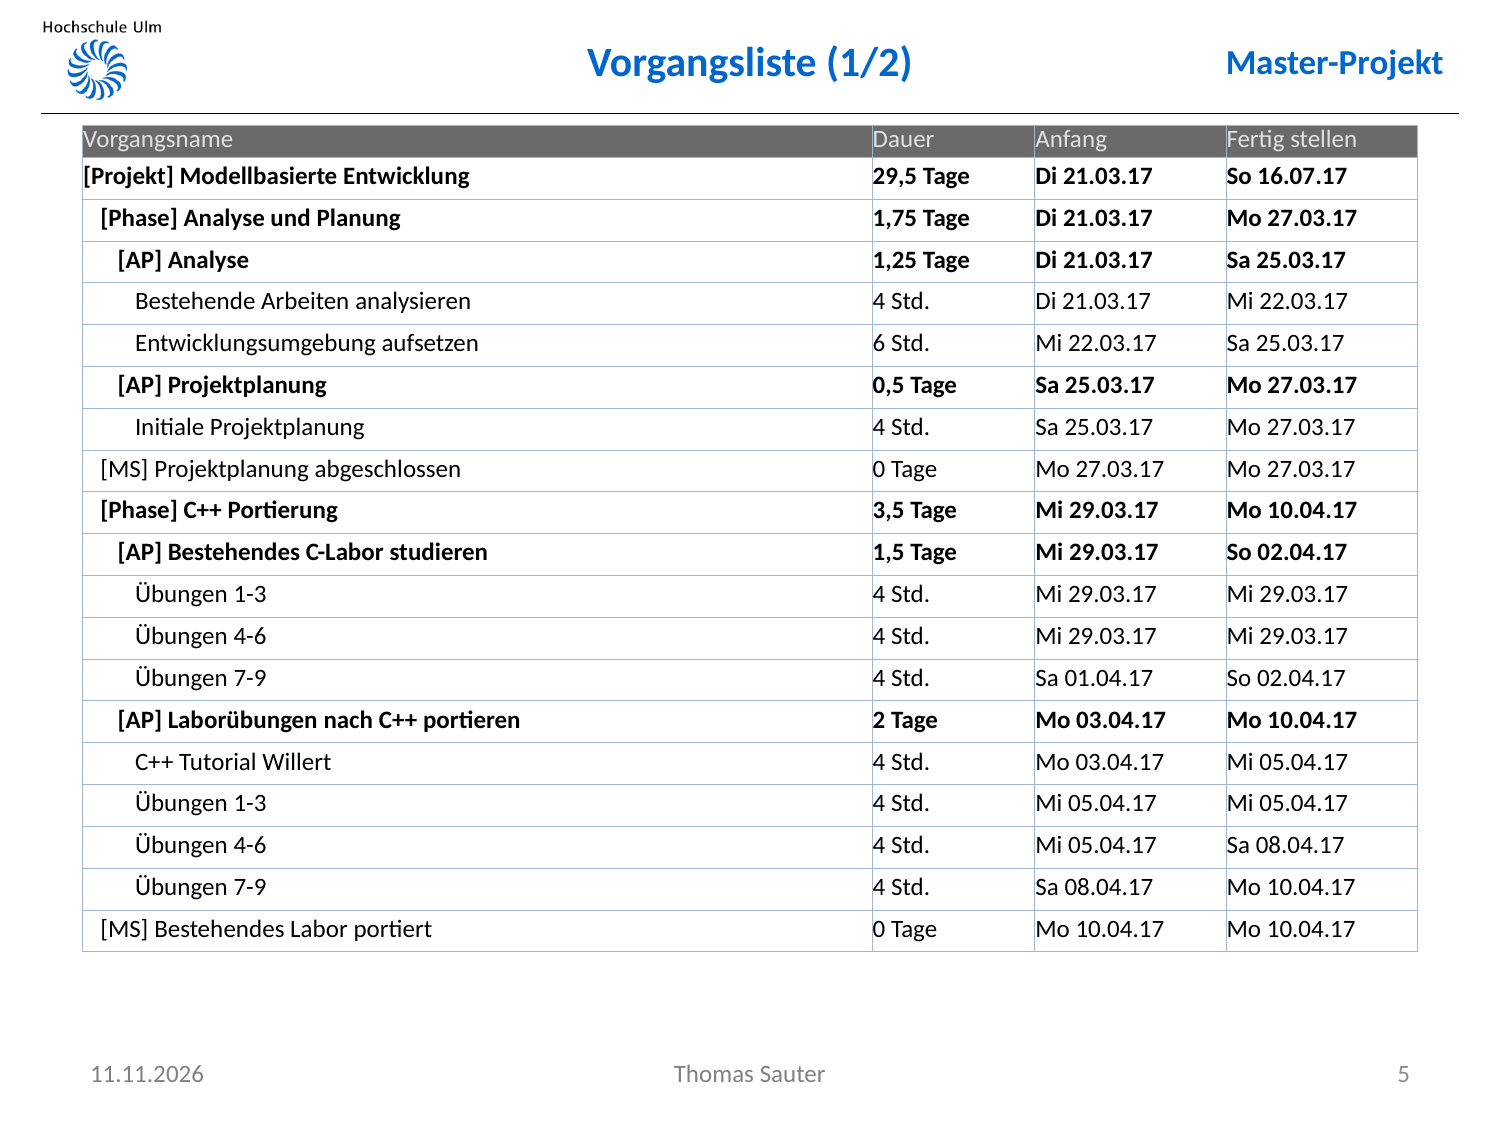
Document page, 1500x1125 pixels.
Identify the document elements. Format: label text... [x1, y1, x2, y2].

table_cell 4 Std. [873, 618, 1034, 659]
table_cell Mo 10.04.17 [1227, 492, 1417, 533]
table_cell Di 21.03.17 [1035, 283, 1226, 324]
table_cell Mi 29.03.17 [1227, 576, 1417, 617]
table_cell Mo 03.04.17 [1035, 701, 1226, 742]
table_cell Mi 22.03.17 [1227, 283, 1417, 324]
table_cell 4 Std. [873, 785, 1034, 826]
table_cell Sa 08.04.17 [1035, 869, 1226, 910]
table_cell 4 Std. [873, 660, 1034, 700]
table_header Vorgangsname [83, 126, 872, 157]
table_cell 1,75 Tage [873, 200, 1034, 241]
table_cell Entwicklungsumgebung aufsetzen [83, 325, 872, 366]
table_cell Übungen 1-3 [83, 576, 872, 617]
table_cell 6 Std. [873, 325, 1034, 366]
table_cell Mo 27.03.17 [1035, 451, 1226, 491]
table_cell Mo 10.04.17 [1227, 869, 1417, 910]
table_cell Mo 27.03.17 [1227, 451, 1417, 491]
table_cell Übungen 1-3 [83, 785, 872, 826]
list Master-Projekt [1198, 27, 1459, 94]
table_cell Mo 03.04.17 [1035, 743, 1226, 784]
table_cell 1,25 Tage [873, 242, 1034, 282]
table_cell Bestehende Arbeiten analysieren [83, 283, 872, 324]
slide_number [75, 1042, 425, 1103]
footer Thomas Sauter [512, 1042, 988, 1103]
table_cell Sa 25.03.17 [1035, 367, 1226, 408]
table_header Fertig stellen [1227, 126, 1417, 157]
table_cell Mo 10.04.17 [1035, 911, 1226, 951]
table_cell 0,5 Tage [873, 367, 1034, 408]
table_cell Übungen 4-6 [83, 618, 872, 659]
table_cell 4 Std. [873, 743, 1034, 784]
table_cell 4 Std. [873, 827, 1034, 868]
table_cell Mo 10.04.17 [1227, 911, 1417, 951]
table_cell Mi 29.03.17 [1227, 618, 1417, 659]
slide_number 5 [1074, 1042, 1425, 1103]
table_cell Mi 05.04.17 [1227, 743, 1417, 784]
table_header Dauer [873, 126, 1034, 157]
table_header Anfang [1035, 126, 1226, 157]
table_cell Sa 25.03.17 [1227, 325, 1417, 366]
table_cell Mo 27.03.17 [1227, 367, 1417, 408]
table_cell Mo 27.03.17 [1227, 200, 1417, 241]
table_cell 0 Tage [873, 911, 1034, 951]
title Vorgangsliste (1/2) [318, 29, 1182, 91]
table_cell 4 Std. [873, 283, 1034, 324]
table_cell Sa 01.04.17 [1035, 660, 1226, 700]
table_cell Mi 29.03.17 [1035, 492, 1226, 533]
table_cell [AP] Bestehendes C-Labor studieren [83, 534, 872, 575]
table_cell 4 Std. [873, 576, 1034, 617]
table_cell Übungen 7-9 [83, 869, 872, 910]
table_cell Initiale Projektplanung [83, 409, 872, 450]
picture [41, 18, 163, 102]
table_cell 0 Tage [873, 451, 1034, 491]
table_cell Mi 29.03.17 [1035, 618, 1226, 659]
table_cell So 16.07.17 [1227, 158, 1417, 199]
table_cell [Phase] C++ Portierung [83, 492, 872, 533]
table_cell 2 Tage [873, 701, 1034, 742]
table_cell [AP] Projektplanung [83, 367, 872, 408]
table_cell Di 21.03.17 [1035, 158, 1226, 199]
table_cell Sa 25.03.17 [1227, 242, 1417, 282]
table_cell Mi 05.04.17 [1035, 785, 1226, 826]
table_cell [AP] Analyse [83, 242, 872, 282]
table_cell Mi 29.03.17 [1035, 534, 1226, 575]
table_cell Sa 08.04.17 [1227, 827, 1417, 868]
table_cell So 02.04.17 [1227, 660, 1417, 700]
table_cell Mi 22.03.17 [1035, 325, 1226, 366]
table_cell [AP] Laborübungen nach C++ portieren [83, 701, 872, 742]
table_cell 3,5 Tage [873, 492, 1034, 533]
table_cell Übungen 4-6 [83, 827, 872, 868]
table_cell [Phase] Analyse und Planung [83, 200, 872, 241]
table_cell Mi 05.04.17 [1227, 785, 1417, 826]
table_cell Di 21.03.17 [1035, 200, 1226, 241]
table_cell 4 Std. [873, 409, 1034, 450]
table_cell 29,5 Tage [873, 158, 1034, 199]
table_cell So 02.04.17 [1227, 534, 1417, 575]
table_cell Di 21.03.17 [1035, 242, 1226, 282]
table_cell Mo 10.04.17 [1227, 701, 1417, 742]
table_cell C++ Tutorial Willert [83, 743, 872, 784]
table_cell Mi 29.03.17 [1035, 576, 1226, 617]
table_cell [Projekt] Modellbasierte Entwicklung [83, 158, 872, 199]
table_cell Mo 27.03.17 [1227, 409, 1417, 450]
table_cell Sa 25.03.17 [1035, 409, 1226, 450]
table_cell [MS] Bestehendes Labor portiert [83, 911, 872, 951]
table_cell Übungen 7-9 [83, 660, 872, 700]
table_cell Mi 05.04.17 [1035, 827, 1226, 868]
table_cell [MS] Projektplanung abgeschlossen [83, 451, 872, 491]
table_cell 4 Std. [873, 869, 1034, 910]
table_cell 1,5 Tage [873, 534, 1034, 575]
